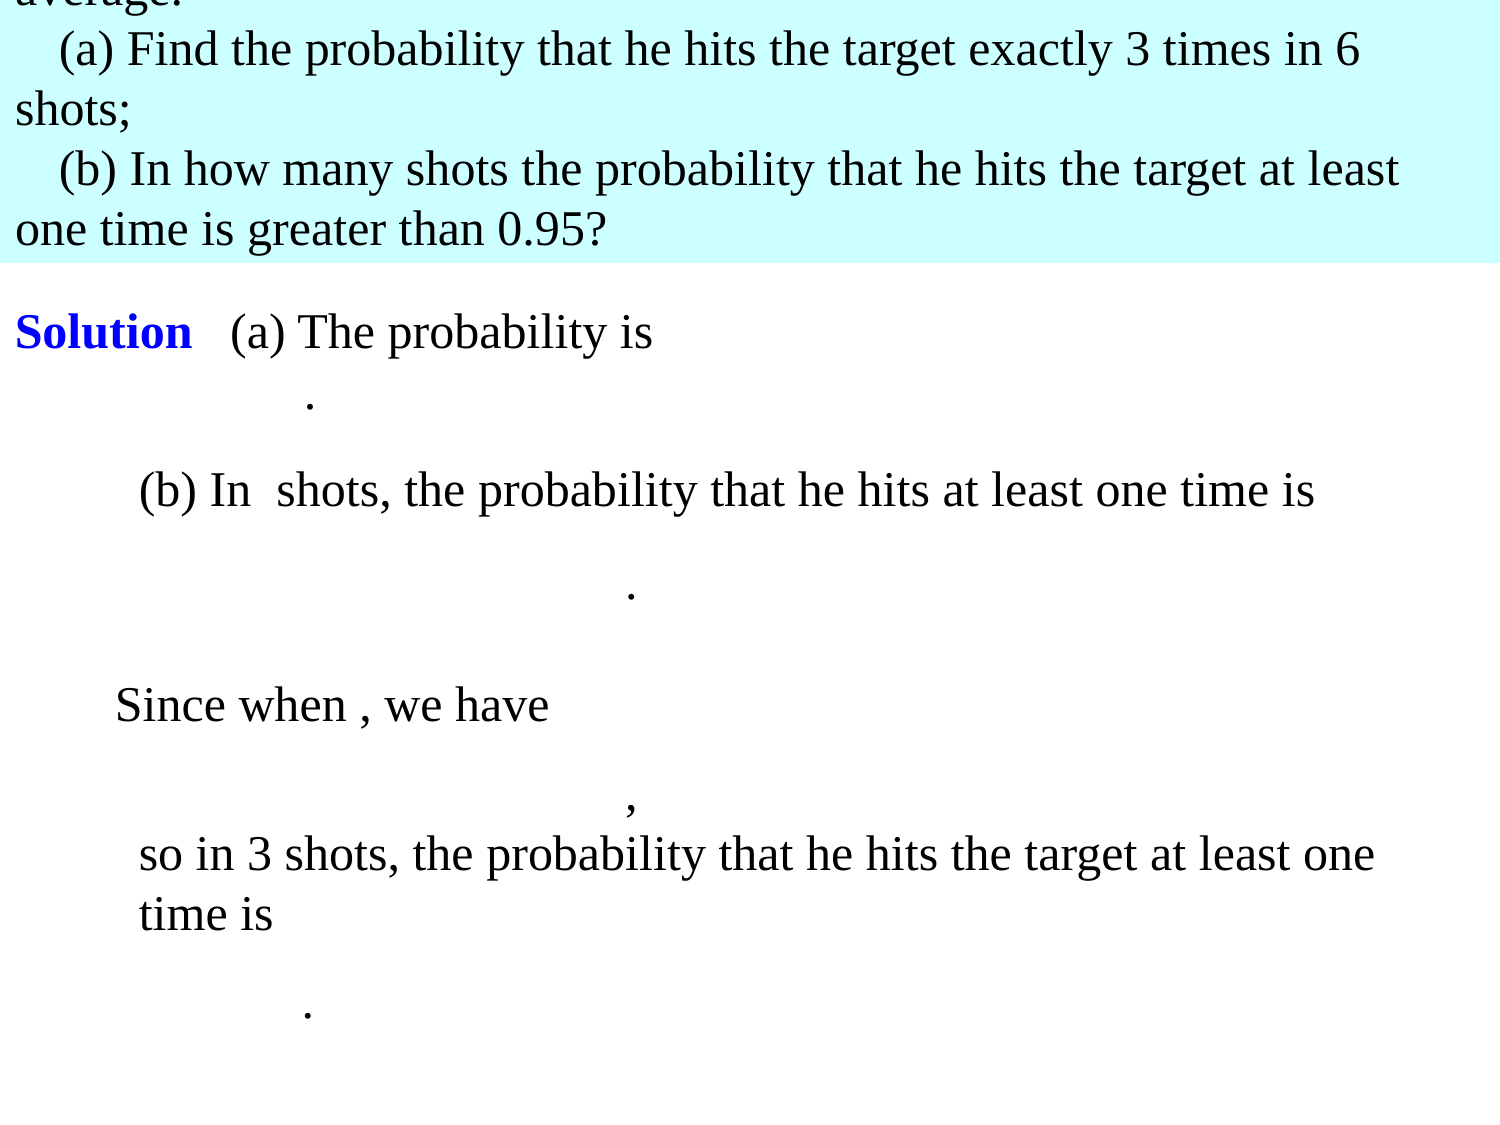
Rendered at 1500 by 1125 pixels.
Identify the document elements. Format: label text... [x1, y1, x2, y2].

text_box so in 3 shots, the probability that he hits the target at least one time is [123, 813, 1400, 949]
text_box Example 3.4.2 A man is able to hit a target 7 times of 10 on the average. (a) Find the probability that he hits the target exactly 3 times in 6 shots; (b) In how many shots the probability that he hits the target at least one time is greater than 0.95? [0, 0, 1500, 263]
text_box Solution (a) The probability is [0, 290, 770, 366]
